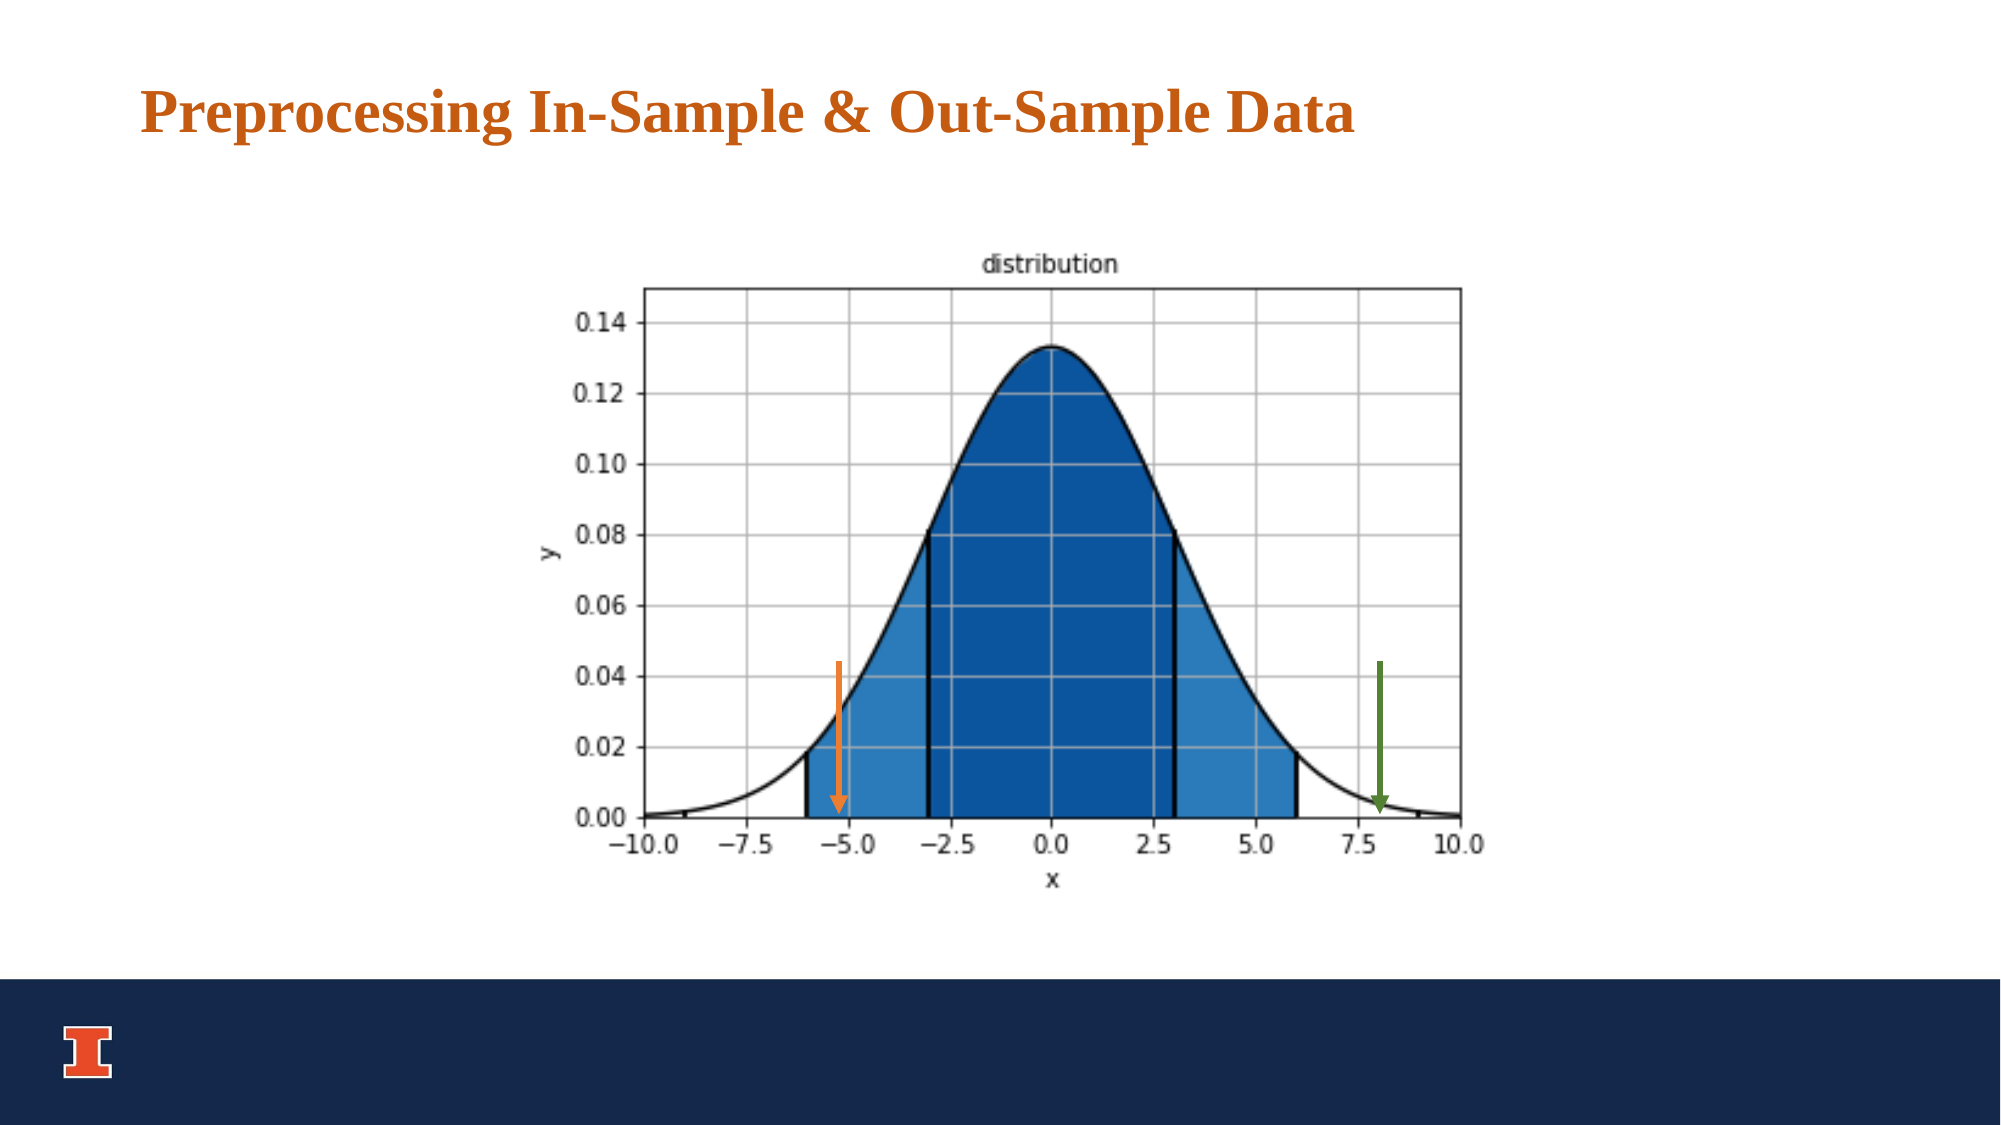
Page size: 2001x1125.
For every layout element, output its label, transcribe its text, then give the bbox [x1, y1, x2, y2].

text_box Preprocessing In-Sample & Out-Sample Data [126, 62, 1732, 153]
picture [0, 0, 2001, 1125]
